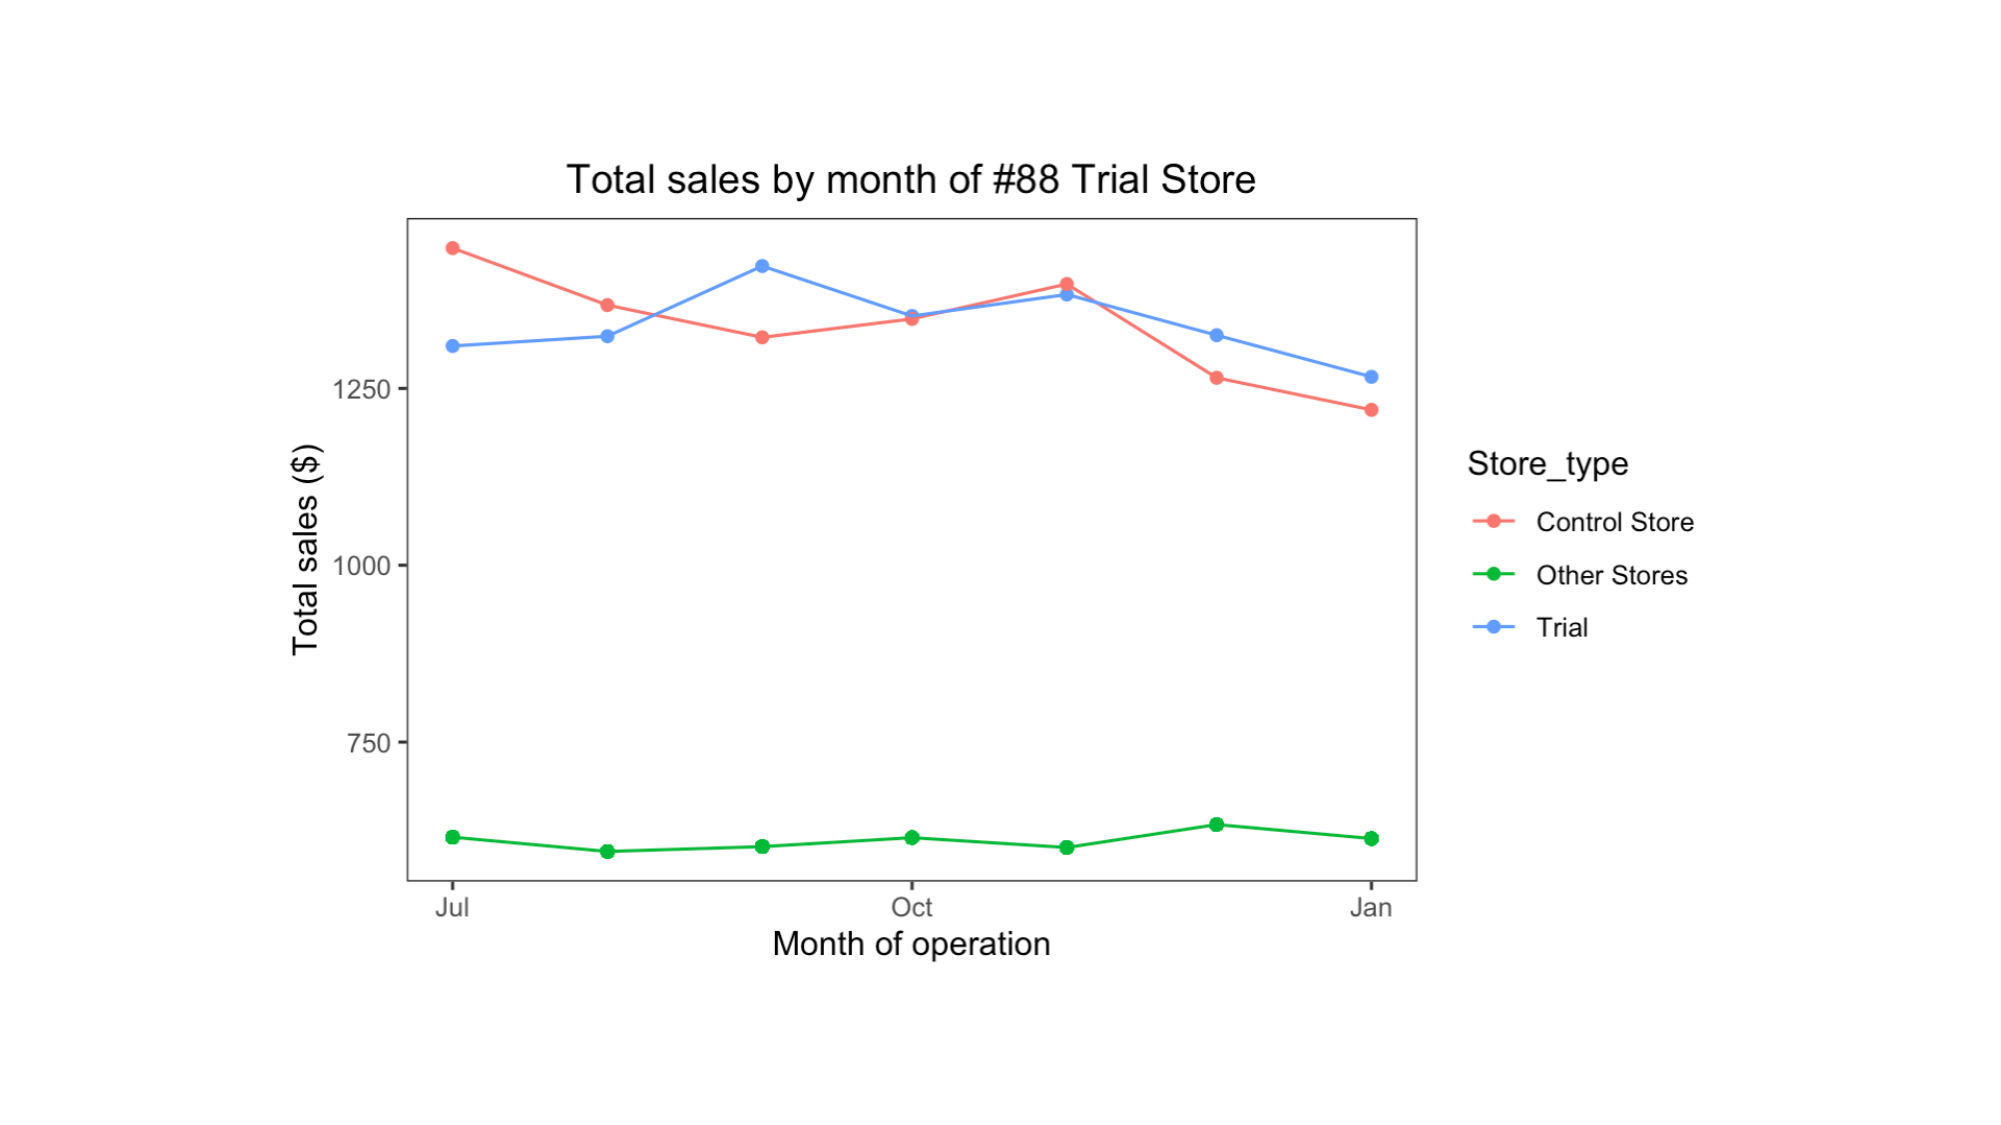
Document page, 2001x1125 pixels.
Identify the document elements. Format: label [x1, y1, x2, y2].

picture [275, 147, 1724, 978]
